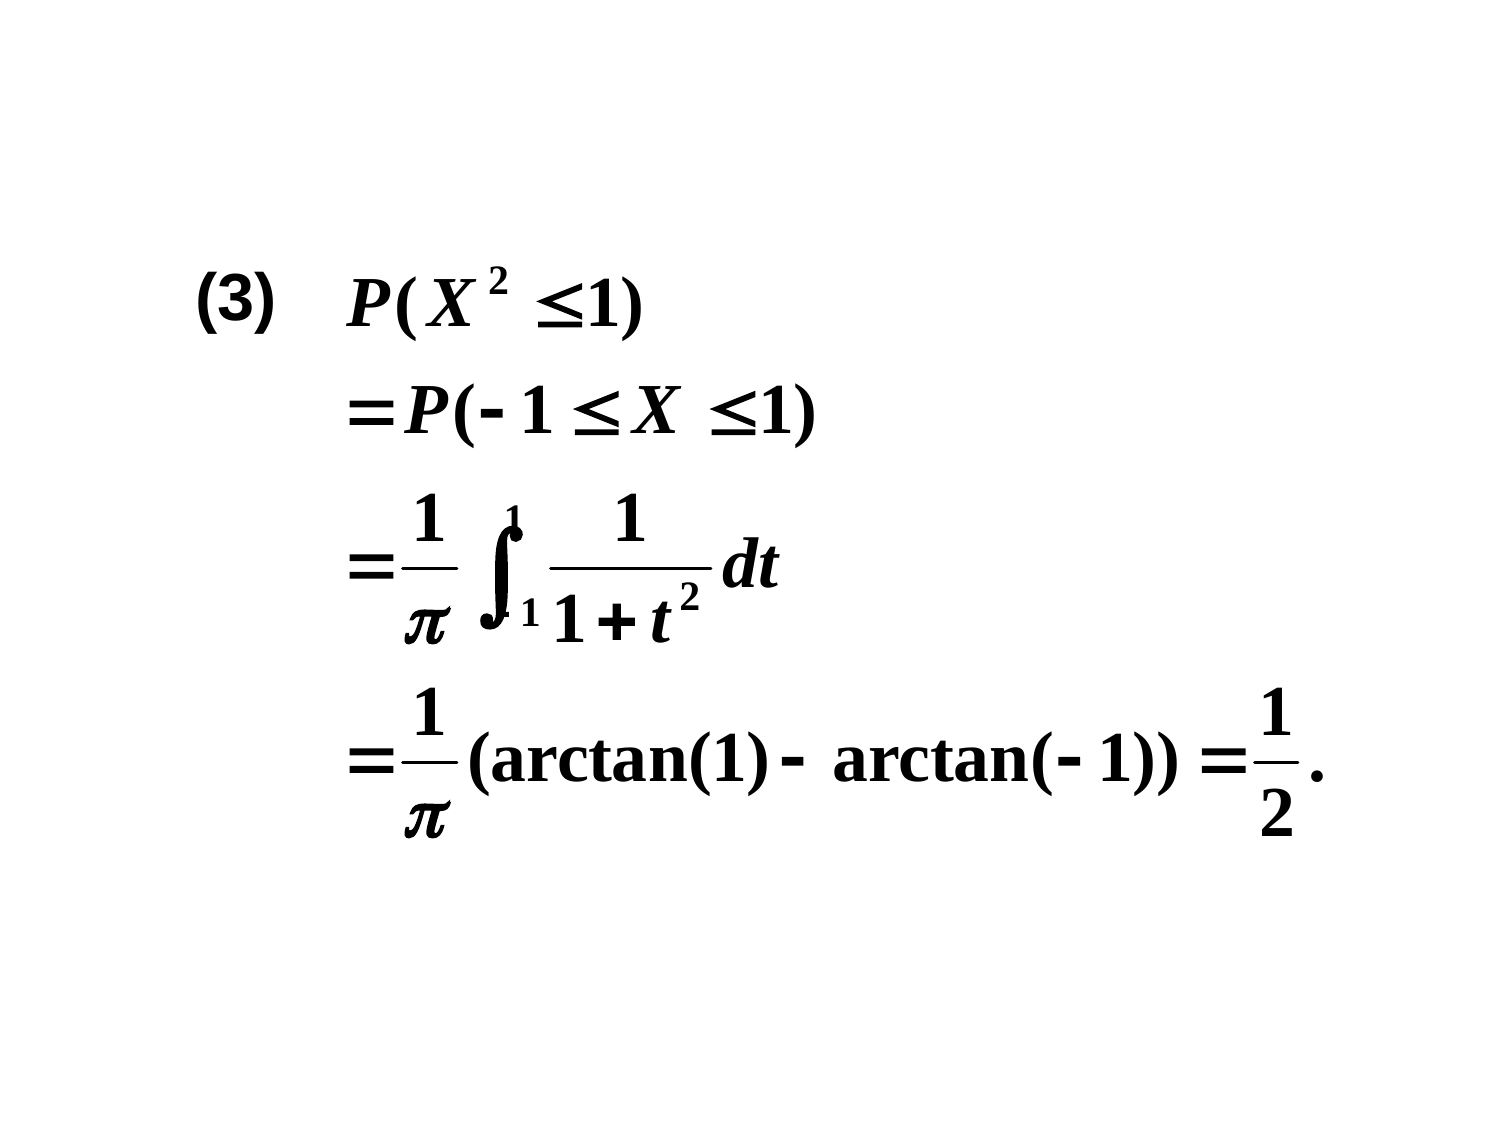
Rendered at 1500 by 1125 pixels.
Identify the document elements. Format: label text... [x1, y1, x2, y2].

list (3) [180, 245, 329, 336]
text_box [332, 245, 1337, 856]
